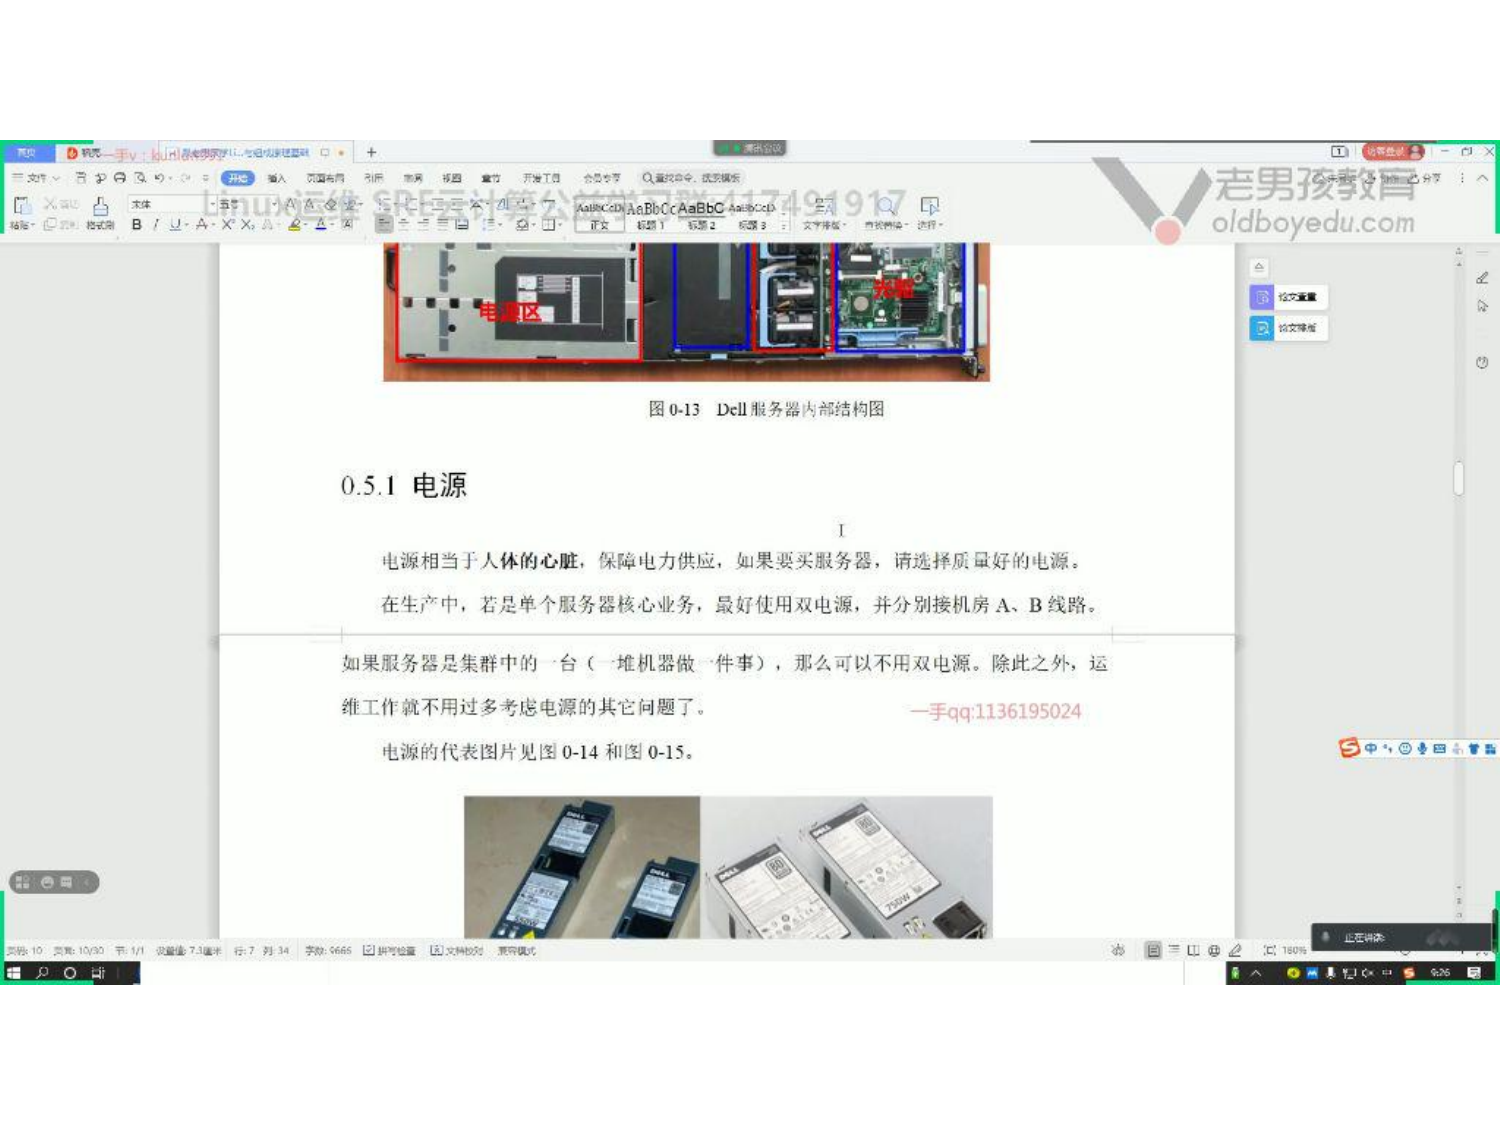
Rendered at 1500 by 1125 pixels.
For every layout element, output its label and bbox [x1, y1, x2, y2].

picture [0, 140, 1500, 985]
